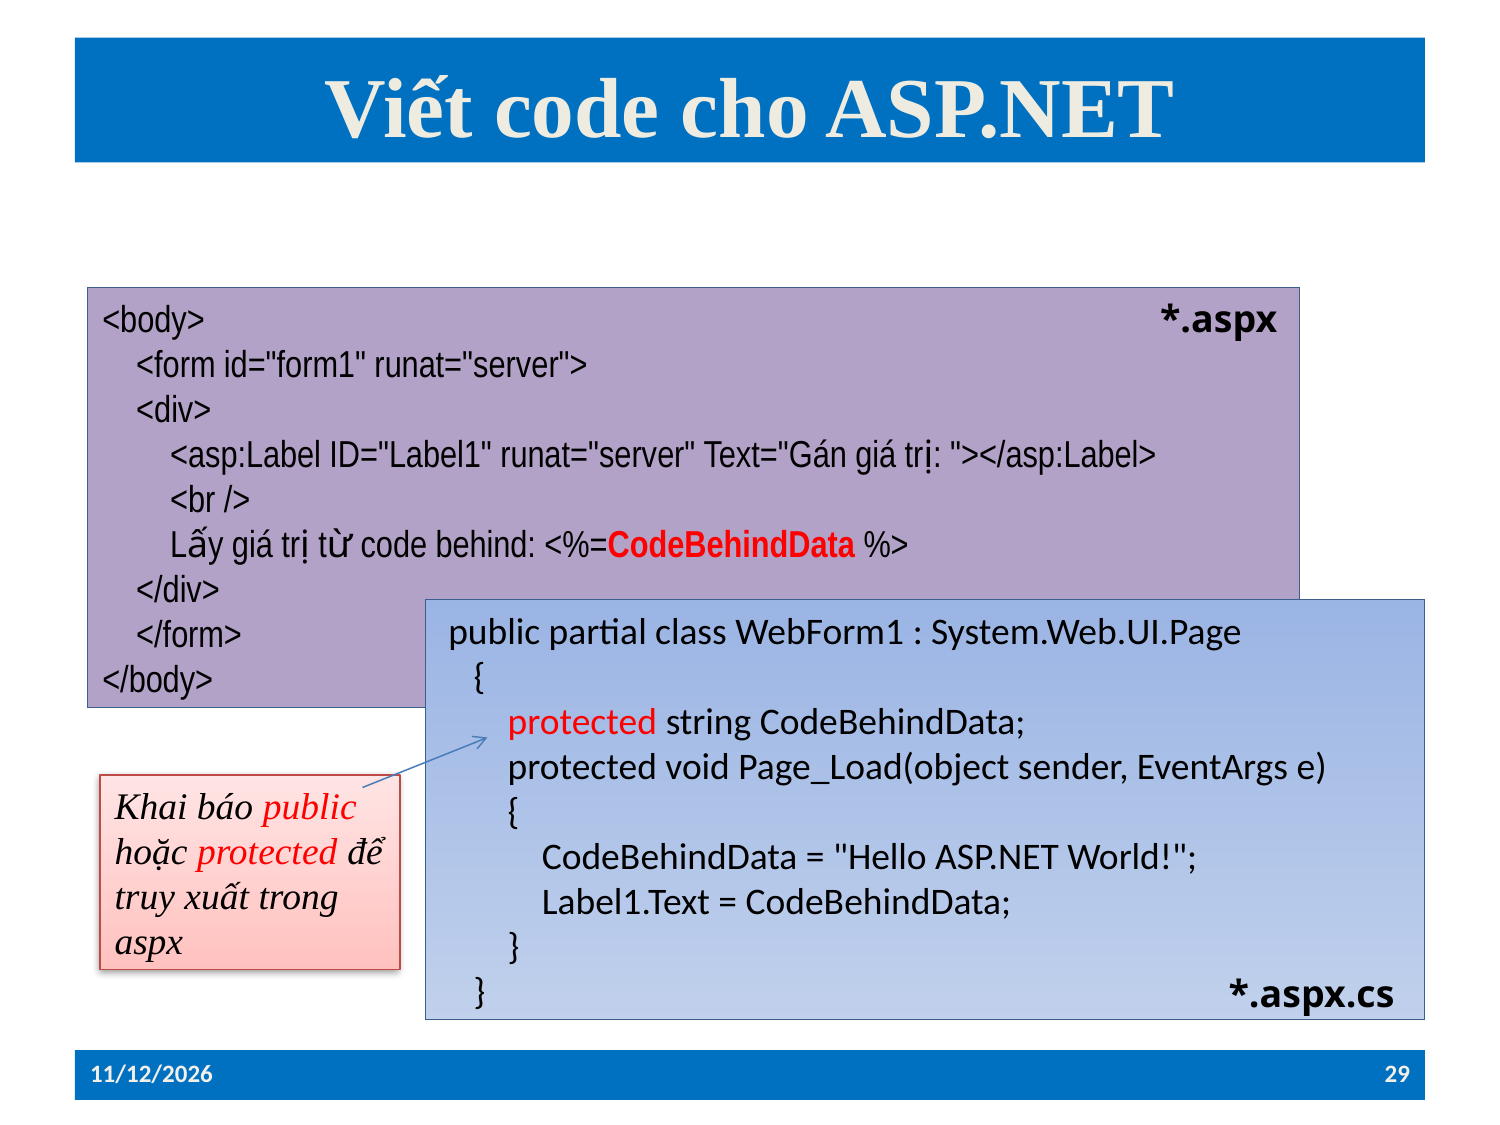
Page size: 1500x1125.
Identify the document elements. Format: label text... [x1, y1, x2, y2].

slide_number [75, 1042, 425, 1103]
title Viết code cho ASP.NET [75, 45, 1425, 163]
slide_number 29 [1074, 1042, 1425, 1103]
footer [512, 1042, 988, 1103]
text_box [362, 737, 488, 788]
text_box *.aspx [1145, 287, 1293, 348]
text_box <body> <form id="form1" runat="server"> <div> <asp:Label ID="Label1" runat="server" Text="Gán giá trị: "></asp:Label> <br /> Lấy giá trị từ code behind: <%=CodeBehindData %> </div> </form> </body> [87, 287, 1300, 708]
text_box Khai báo public hoặc protected để truy xuất trong aspx [99, 774, 401, 970]
text_box *.aspx.cs [1213, 962, 1410, 1023]
text_box public partial class WebForm1 : System.Web.UI.Page { protected string CodeBehindData; protected void Page_Load(object sender, EventArgs e) { CodeBehindData = "Hello ASP.NET World!"; Label1.Text = CodeBehindData; } } [425, 599, 1425, 1020]
